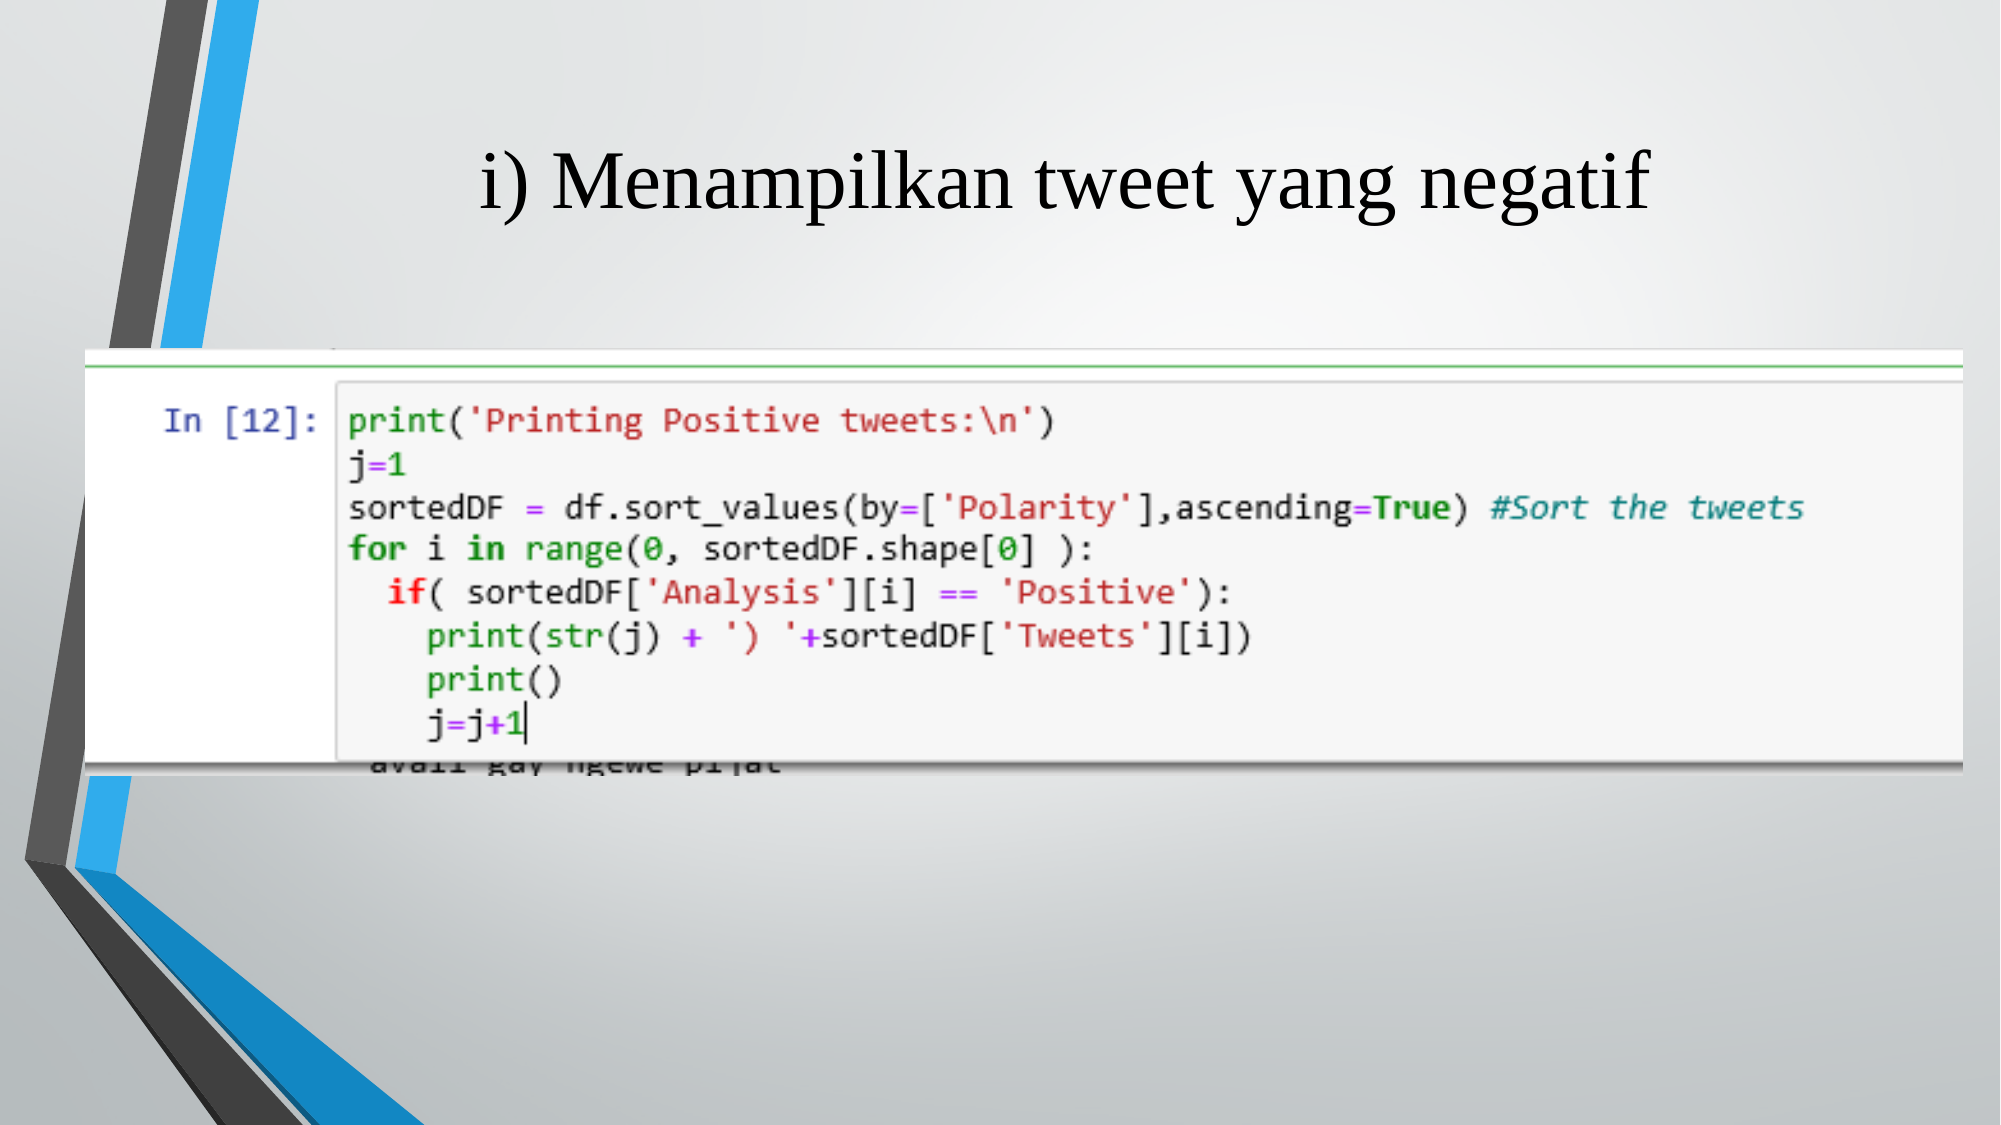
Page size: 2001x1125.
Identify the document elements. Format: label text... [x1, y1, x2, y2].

picture [84, 348, 1964, 777]
title i) Menampilkan tweet yang negatif [243, 31, 1887, 319]
